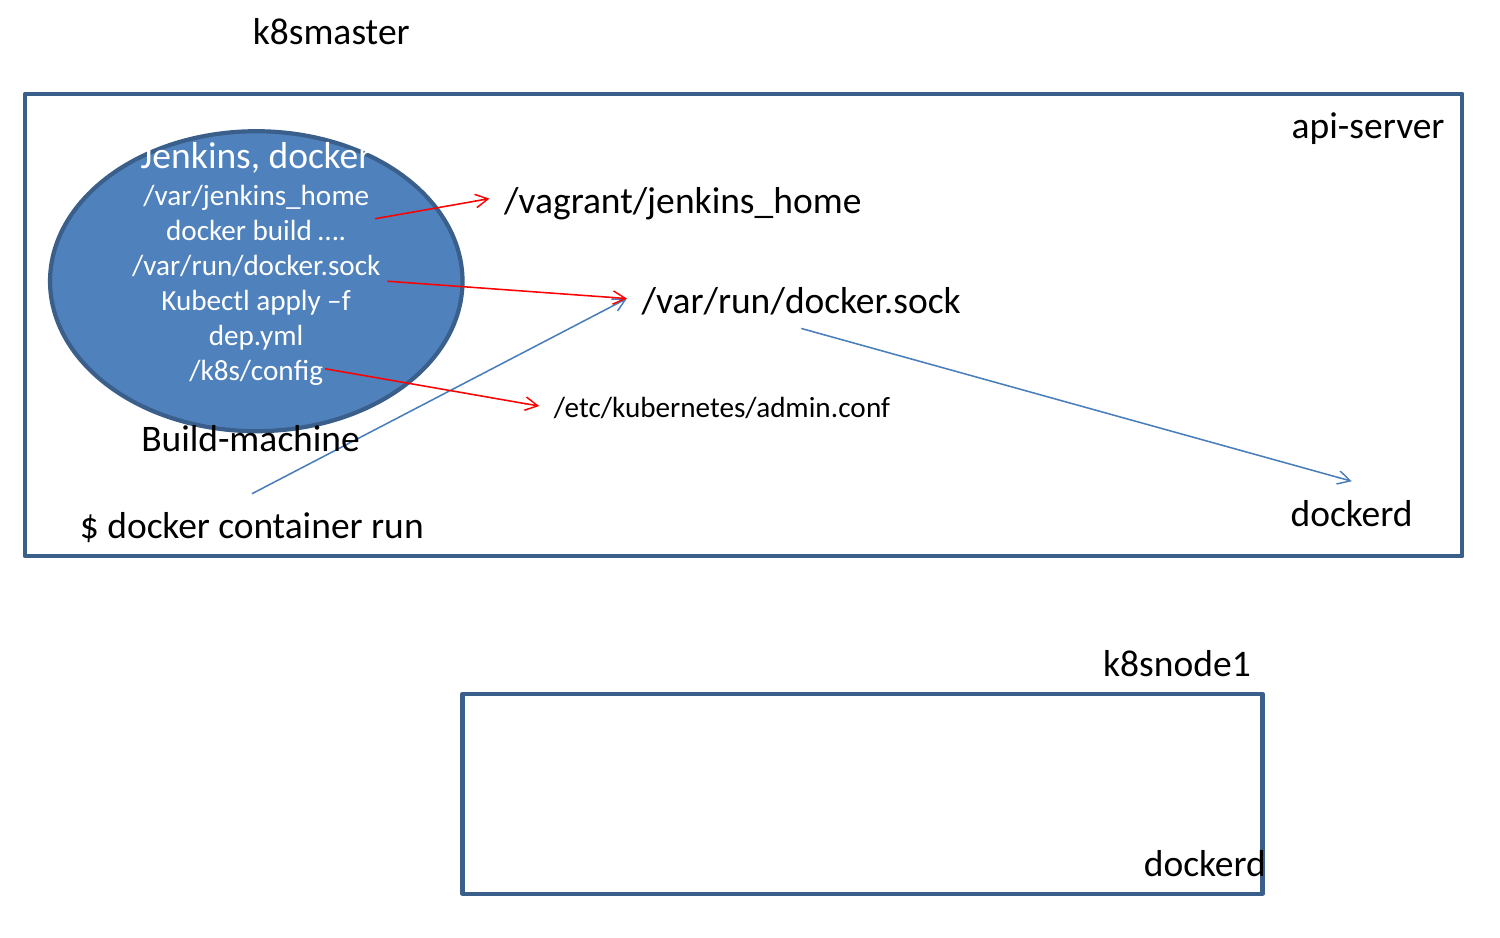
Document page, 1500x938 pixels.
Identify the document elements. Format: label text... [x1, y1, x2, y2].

text_box k8smaster [238, 0, 425, 60]
text_box /vagrant/jenkins_home [489, 168, 877, 229]
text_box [324, 368, 538, 407]
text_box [251, 298, 626, 494]
text_box k8snode1 [1088, 631, 1266, 691]
text_box Jenkins, docker /var/jenkins_home docker build …. /var/run/docker.sock Kubectl apply –f dep.yml /k8s/config [47, 129, 465, 406]
text_box [23, 92, 1464, 558]
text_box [374, 198, 488, 219]
text_box Build-machine [126, 406, 246, 466]
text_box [801, 329, 1352, 482]
text_box dockerd [1275, 481, 1428, 541]
text_box [460, 692, 1265, 896]
text_box /etc/kubernetes/admin.conf [630, 381, 796, 431]
text_box $ docker container run [64, 493, 439, 554]
text_box /var/run/docker.sock [626, 268, 976, 329]
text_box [387, 281, 626, 300]
text_box dockerd [1129, 831, 1281, 891]
text_box api-server [1276, 93, 1460, 154]
